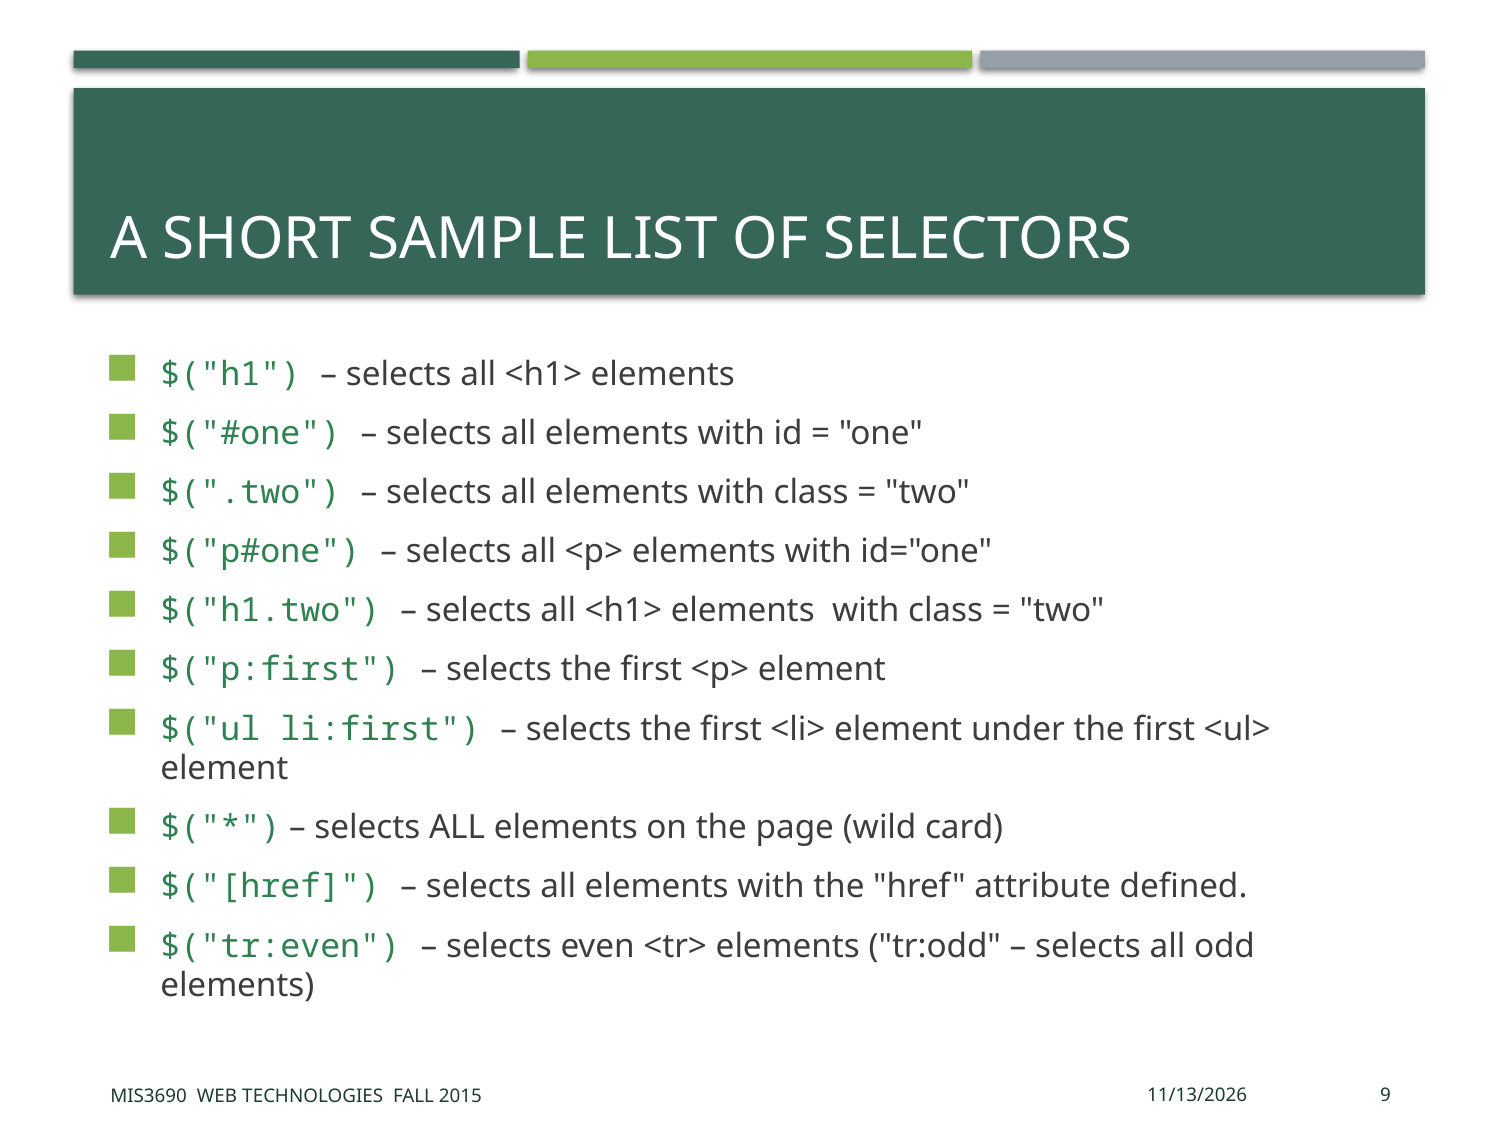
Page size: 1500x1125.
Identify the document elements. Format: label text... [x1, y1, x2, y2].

title A short sample list of Selectors [95, 99, 1406, 278]
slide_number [911, 1065, 1262, 1125]
footer MIS3690 Web Technologies Fall 2015 [95, 1064, 895, 1125]
slide_number 9 [1279, 1065, 1406, 1125]
list $("h1") – selects all <h1> elements $("#one") – selects all elements with id = "one" $(".two") – selects all elements with class = "two" $("p#one") – selects all <p> elements with id="one" $("h1.two") – selects all <h1> elements with class = "two" $("p:first") – selects the first <p> element $("ul li:first") – selects the first <li> element under the first <ul> element $("*") – selects ALL elements on the page (wild card) $("[href]") – selects all elements with the "href" attribute defined. $("tr:even") – selects even <tr> elements ("tr:odd" – selects all odd elements) [95, 344, 1406, 1038]
